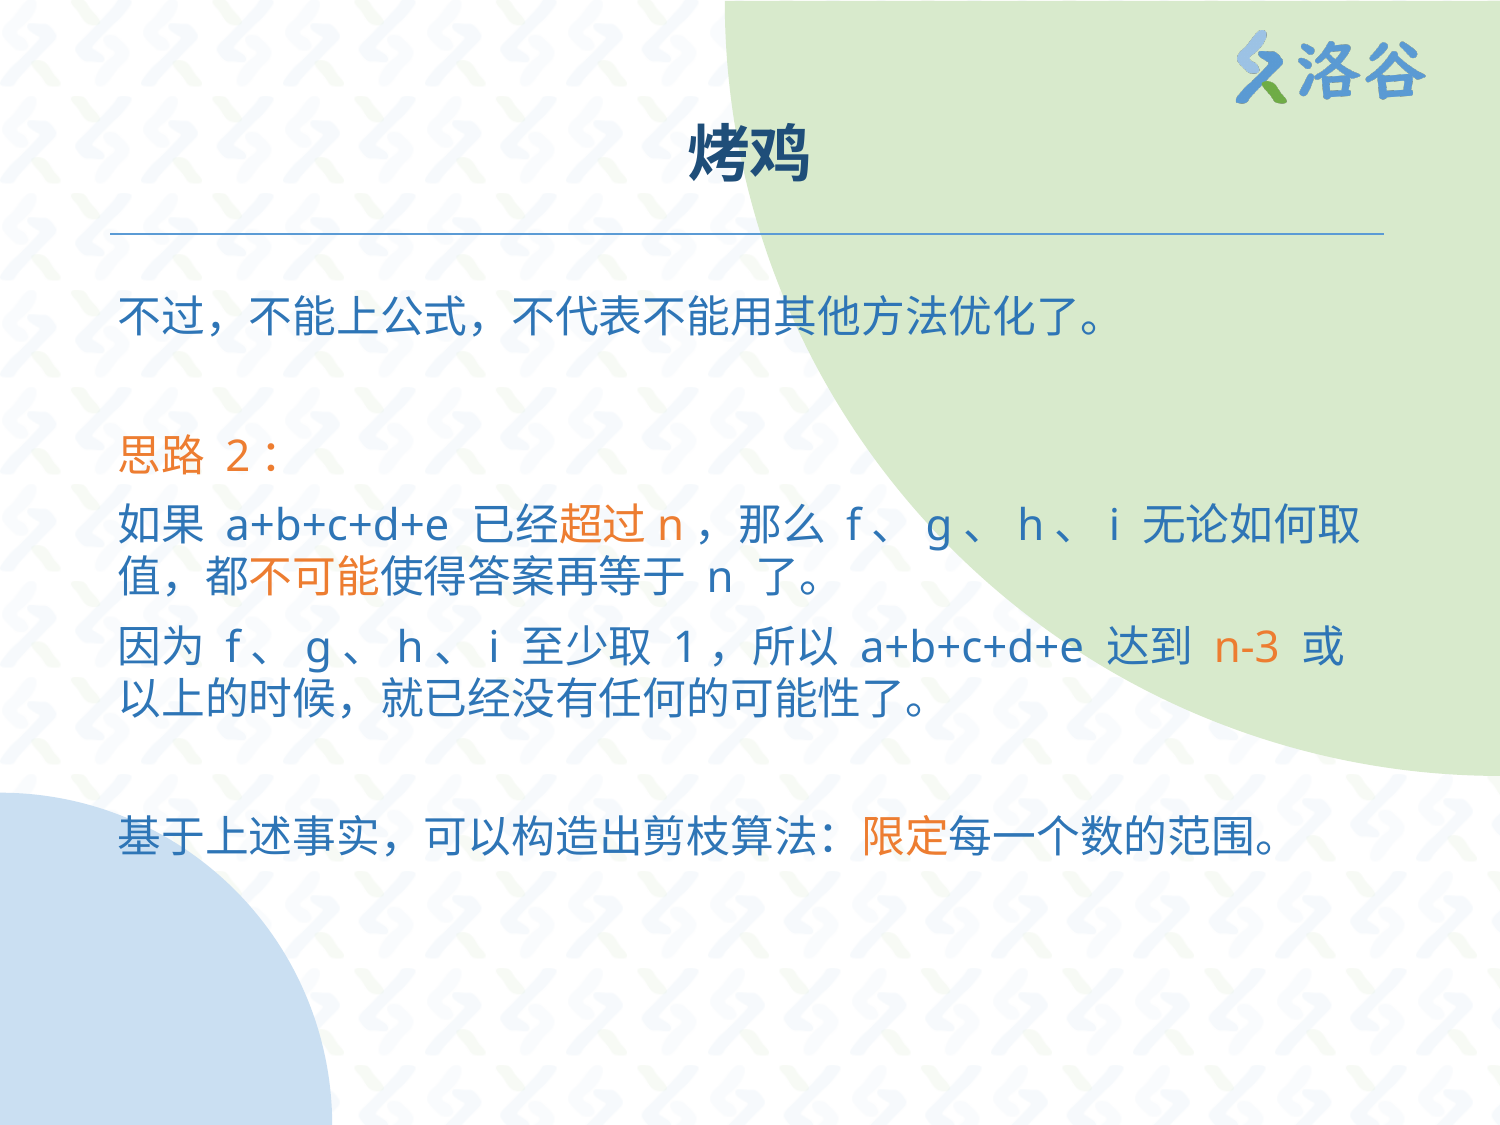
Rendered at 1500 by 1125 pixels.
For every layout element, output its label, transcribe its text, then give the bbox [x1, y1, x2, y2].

list 不过，不能上公式，不代表不能用其他方法优化了。 思路 2： 如果 a+b+c+d+e 已经超过n，那么 f、g、h、i 无论如何取值，都不可能使得答案再等于 n 了。 因为 f、g、h、i 至少取 1，所以 a+b+c+d+e 达到 n-3 或以上的时候，就已经没有任何的可能性了。 基于上述事实，可以构造出剪枝算法：限定每一个数的范围。 [102, 281, 1397, 1016]
title 烤鸡 [102, 77, 1397, 198]
picture [1235, 26, 1427, 108]
